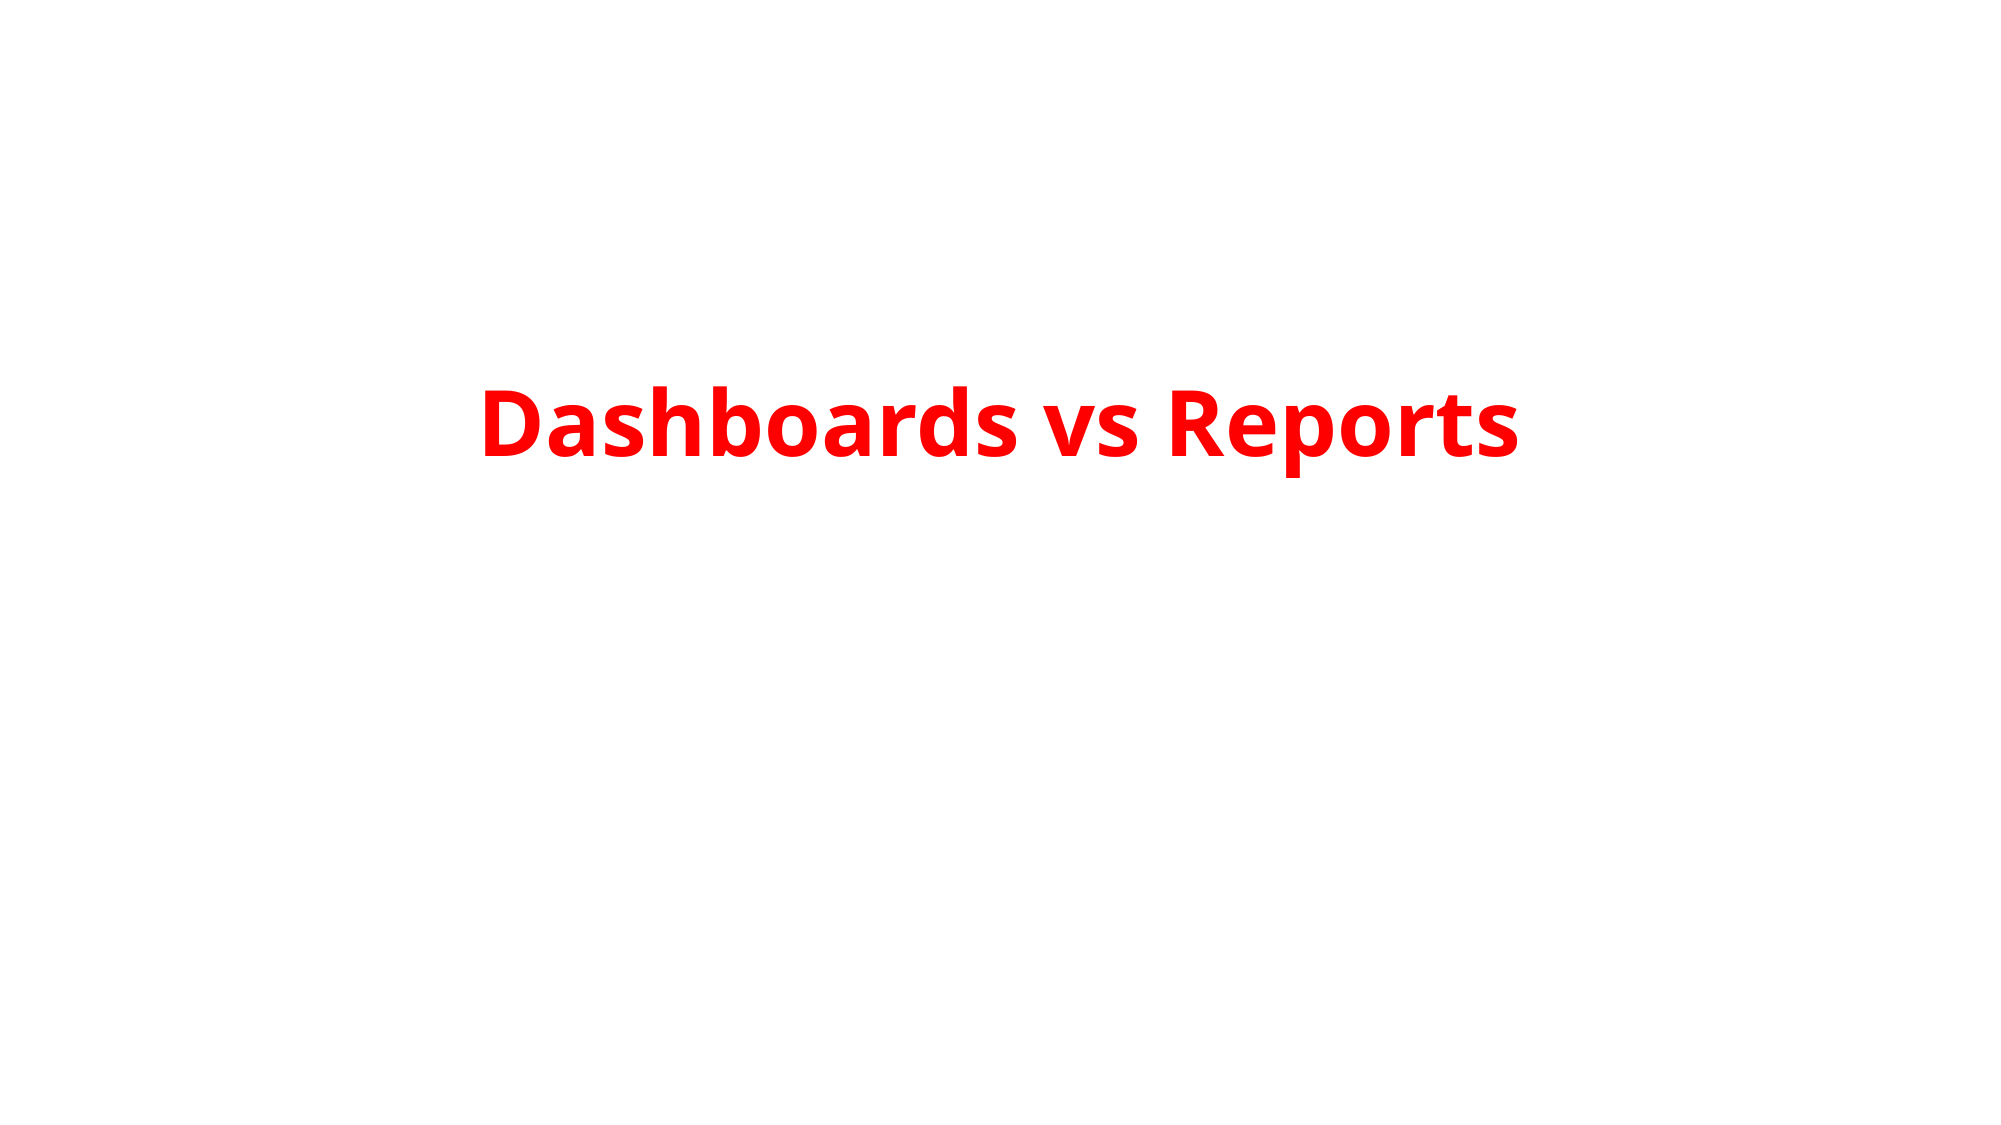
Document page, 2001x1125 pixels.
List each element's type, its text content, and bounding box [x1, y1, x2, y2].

title Dashboards vs Reports [0, 59, 2000, 795]
